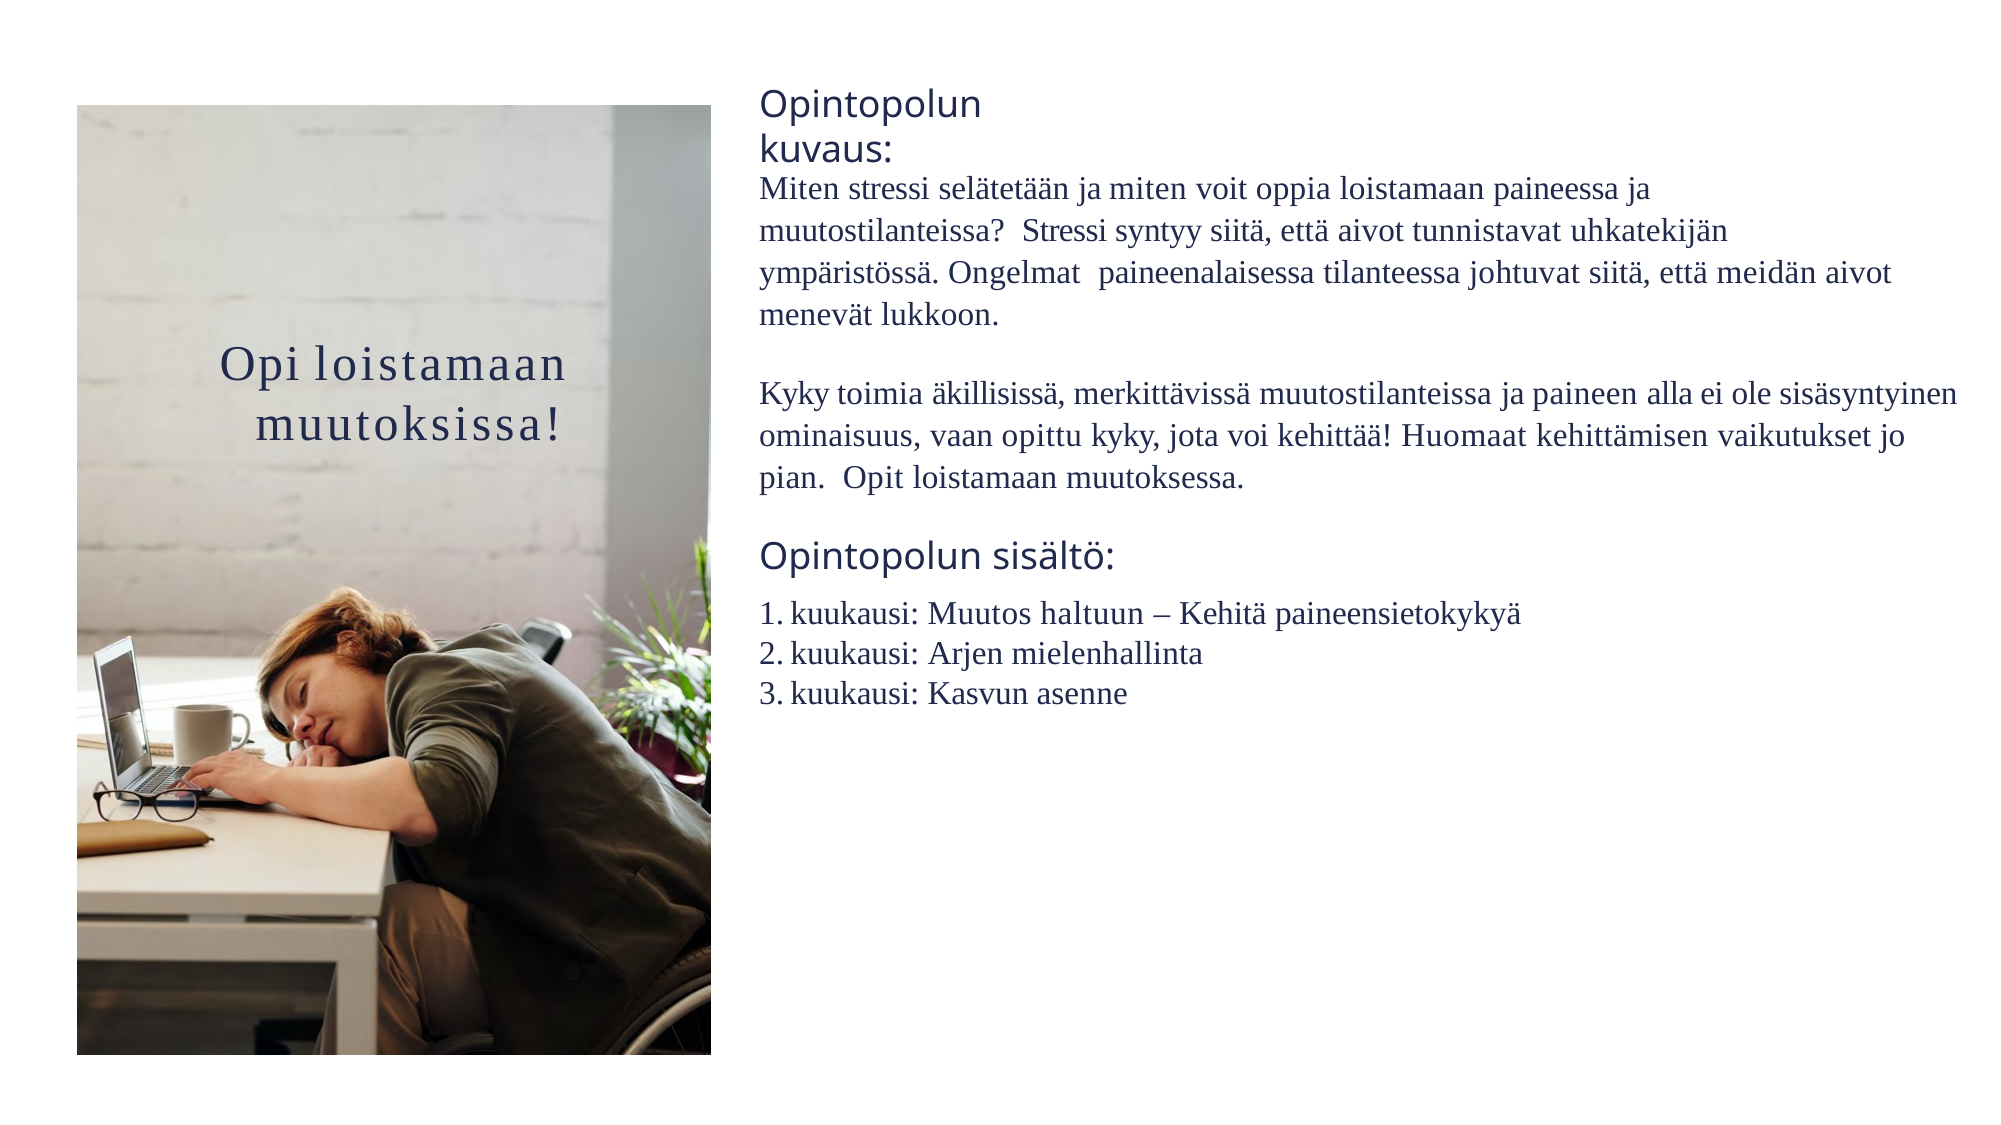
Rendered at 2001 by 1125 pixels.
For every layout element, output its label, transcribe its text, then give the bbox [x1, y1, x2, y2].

text_box Miten stressi selätetään ja miten voit oppia loistamaan paineessa ja muutostilanteissa? Stressi syntyy siitä, että aivot tunnistavat uhkatekijän ympäristössä. Ongelmat paineenalaisessa tilanteessa johtuvat siitä, että meidän aivot menevät lukkoon. Kyky toimia äkillisissä, merkittävissä muutostilanteissa ja paineen alla ei ole sisäsyntyinen ominaisuus, vaan opittu kyky, jota voi kehittää! Huomaat kehittämisen vaikutukset jo pian. Opit loistamaan muutoksessa. Opintopolun sisältö: kuukausi: Muutos haltuun – Kehitä paineensietokykyä kuukausi: Arjen mielenhallinta kuukausi: Kasvun asenne [757, 162, 1978, 712]
title Opintopolun kuvaus: [757, 77, 1116, 162]
picture [77, 104, 712, 1055]
